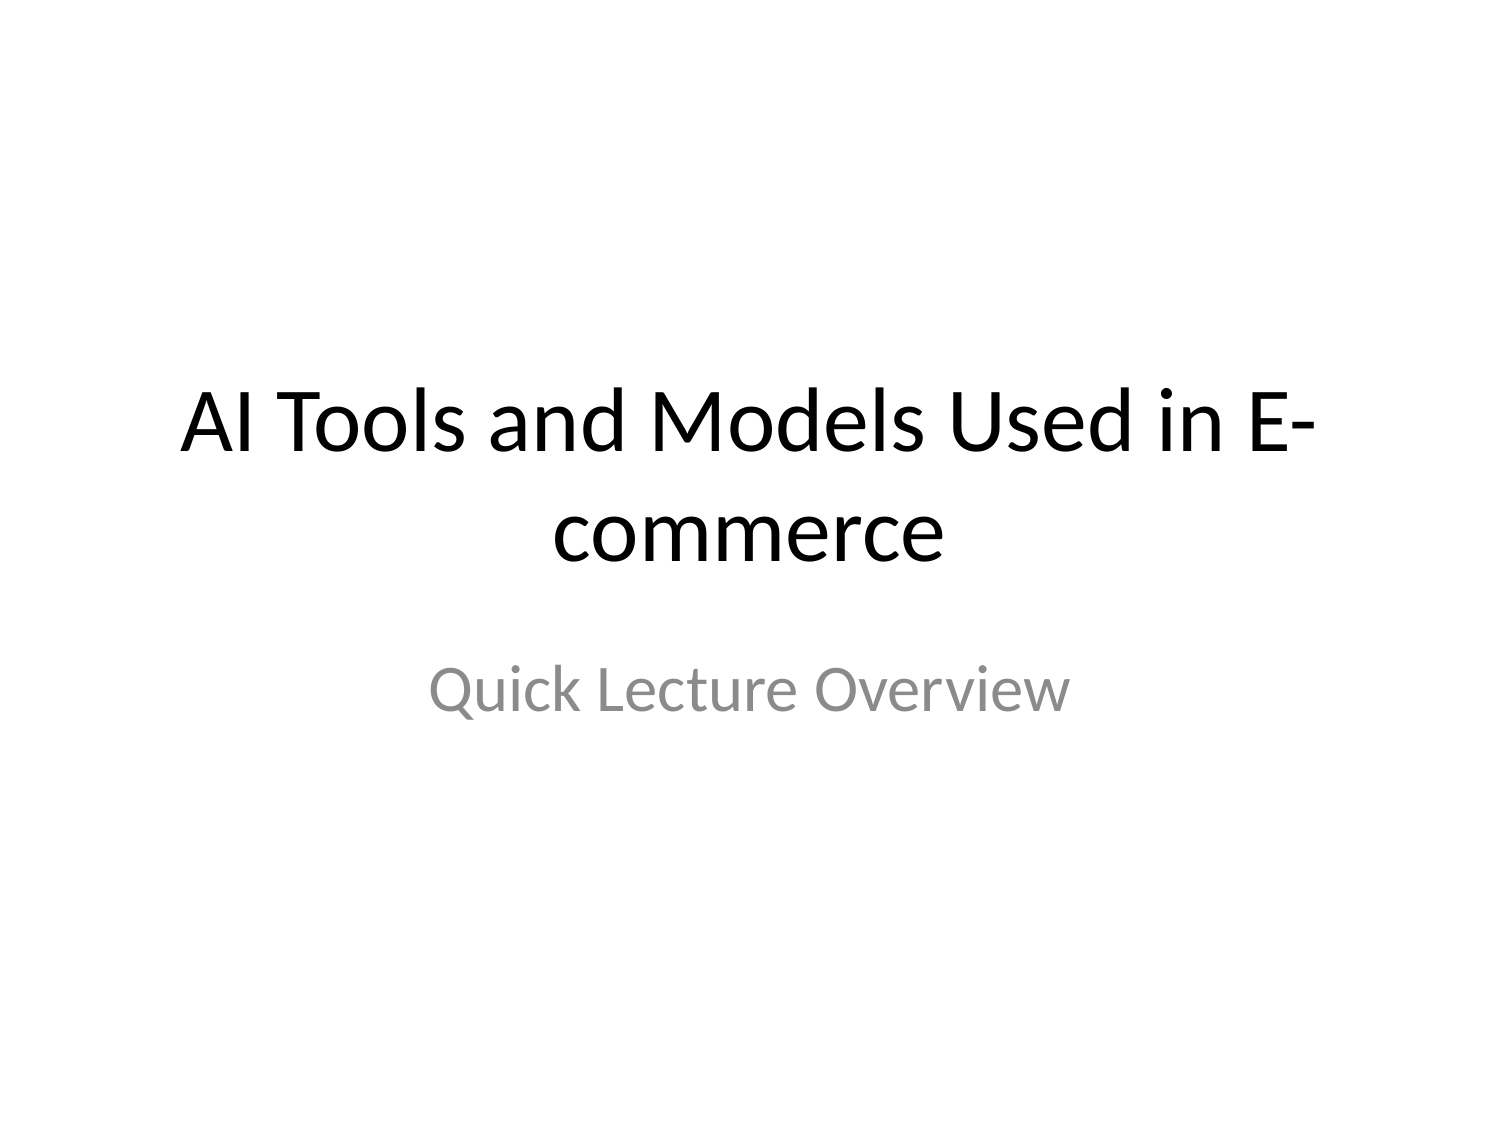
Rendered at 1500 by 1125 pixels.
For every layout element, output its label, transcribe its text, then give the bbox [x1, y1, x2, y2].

subtitle Quick Lecture Overview [225, 637, 1275, 925]
title AI Tools and Models Used in E-commerce [112, 349, 1388, 591]
